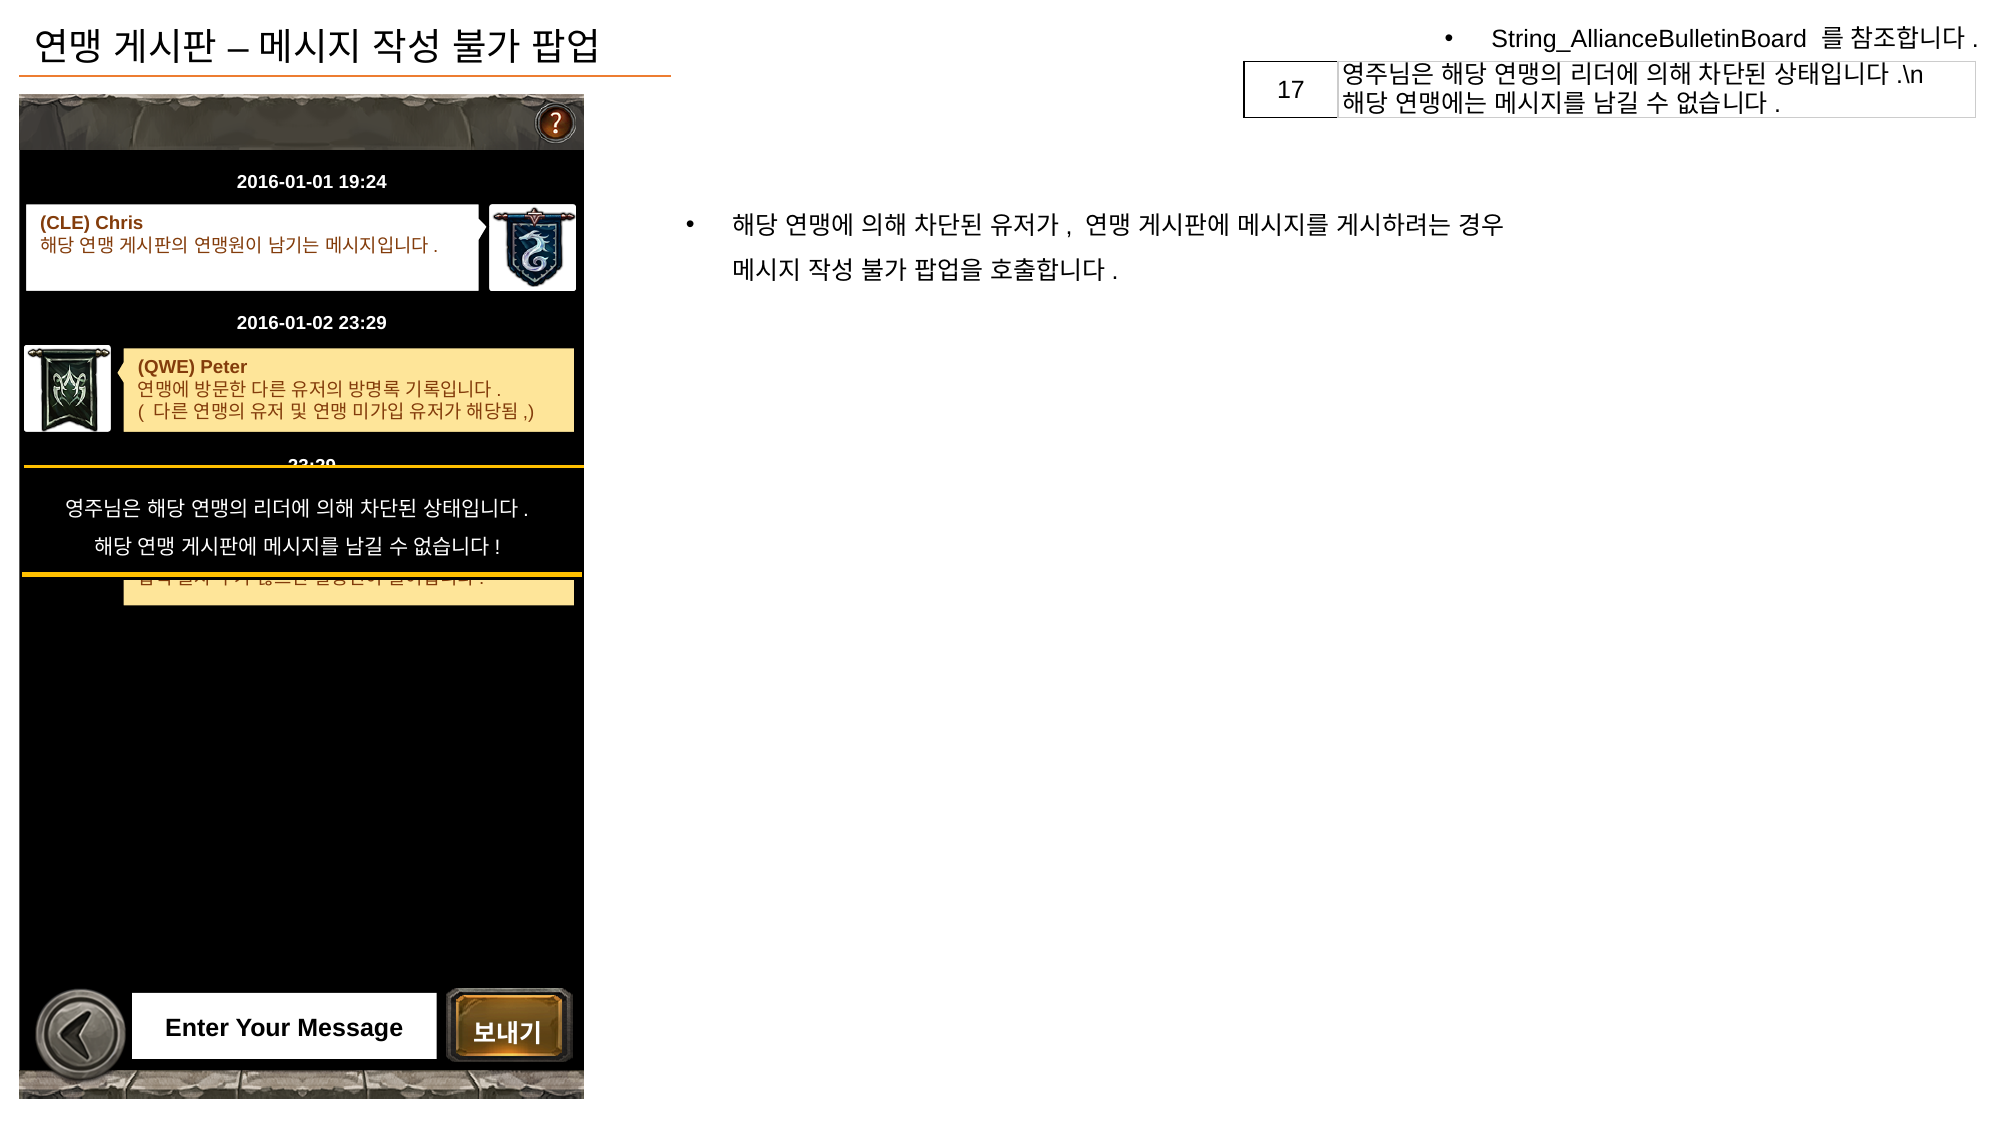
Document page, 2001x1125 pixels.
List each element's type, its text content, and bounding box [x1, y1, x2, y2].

table_header 17 [1245, 62, 1337, 117]
text_box 해당 연맹에 의해 차단된 유저가, 연맹 게시판에 메시지를 게시하려는 경우 메시지 작성 불가 팝업을 호출합니다. [670, 186, 1592, 293]
table_header 영주님은 해당 연맹의 리더에 의해 차단된 상태입니다.\n해당 연맹에는 메시지를 남길 수 없습니다. [1339, 62, 1975, 117]
text_box String_AllianceBulletinBoard 를 참조합니다. [1429, 0, 2000, 61]
text_box 연맹 게시판 – 메시지 작성 불가 팝업 [19, 15, 680, 76]
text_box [19, 93, 585, 1099]
